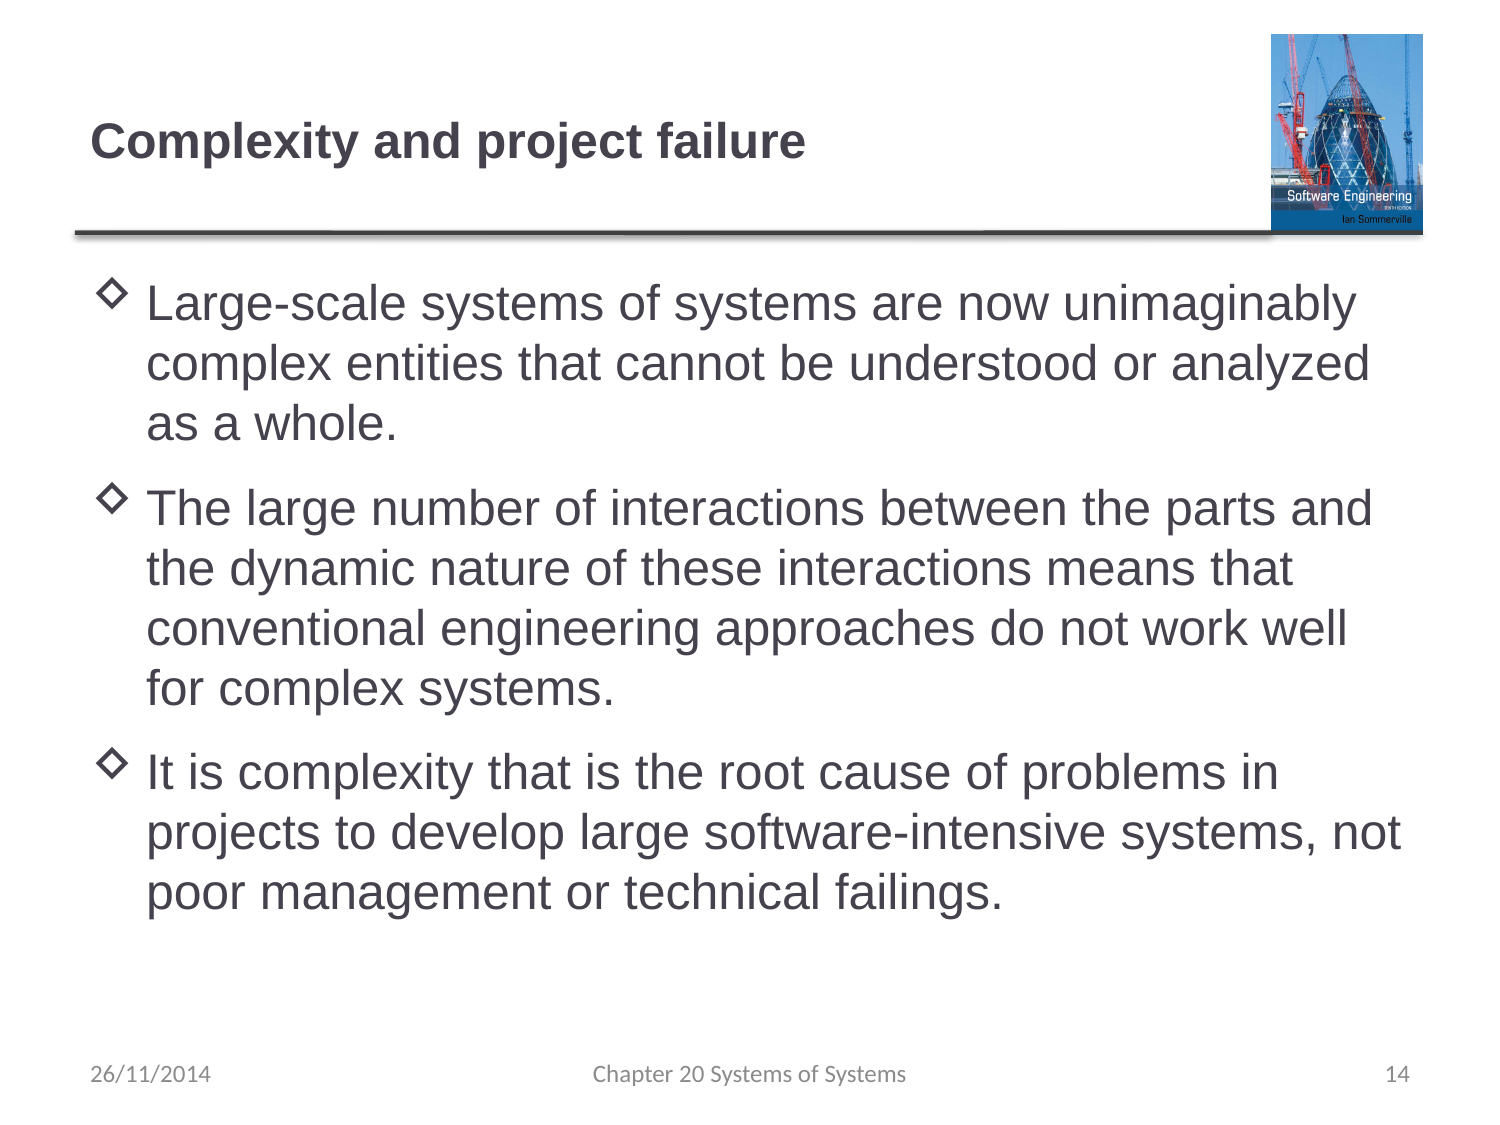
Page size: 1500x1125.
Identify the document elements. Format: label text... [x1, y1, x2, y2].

footer Chapter 20 Systems of Systems [512, 1042, 988, 1103]
picture [1271, 34, 1423, 230]
list Large-scale systems of systems are now unimaginably complex entities that cannot be understood or analyzed as a whole. The large number of interactions between the parts and the dynamic nature of these interactions means that conventional engineering approaches do not work well for complex systems. It is complexity that is the root cause of problems in projects to develop large software-intensive systems, not poor management or technical failings. [75, 262, 1425, 1005]
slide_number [75, 1042, 425, 1103]
title Complexity and project failure [74, 44, 1272, 233]
slide_number 14 [1074, 1042, 1425, 1103]
